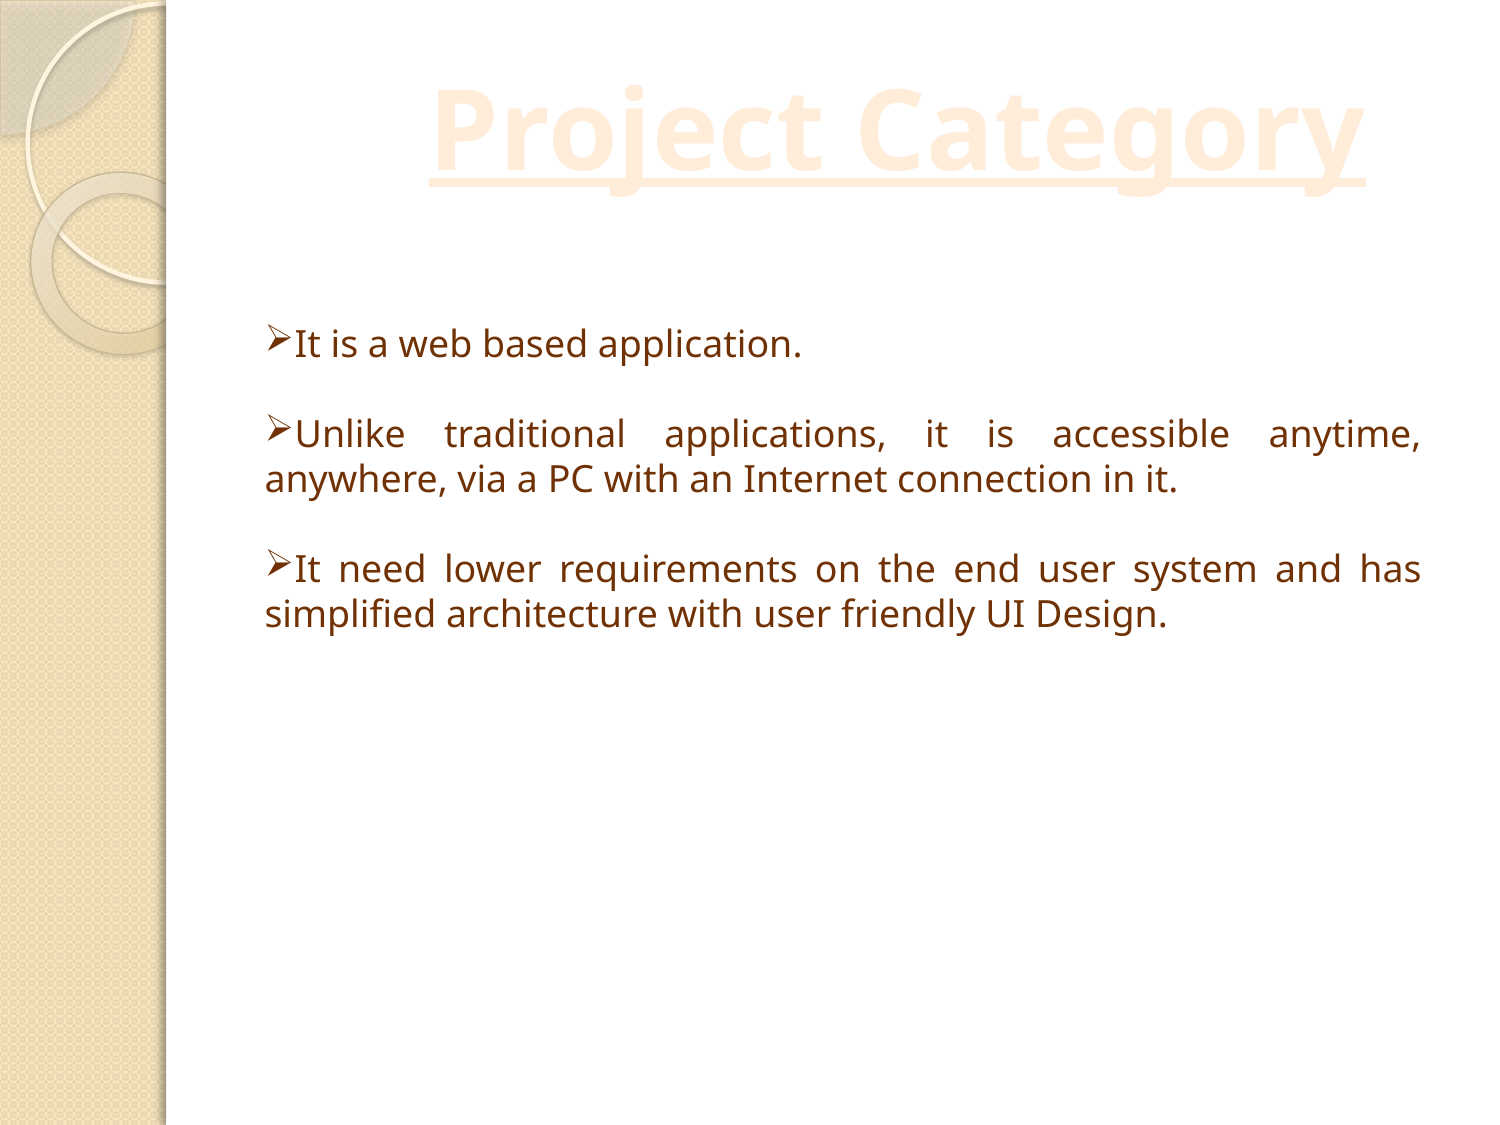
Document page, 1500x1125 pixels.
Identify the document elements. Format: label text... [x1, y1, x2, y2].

text_box Project Category [414, 49, 1381, 200]
text_box It is a web based application. Unlike traditional applications, it is accessible anytime, anywhere, via a PC with an Internet connection in it. It need lower requirements on the end user system and has simplified architecture with user friendly UI Design. [249, 312, 1438, 643]
